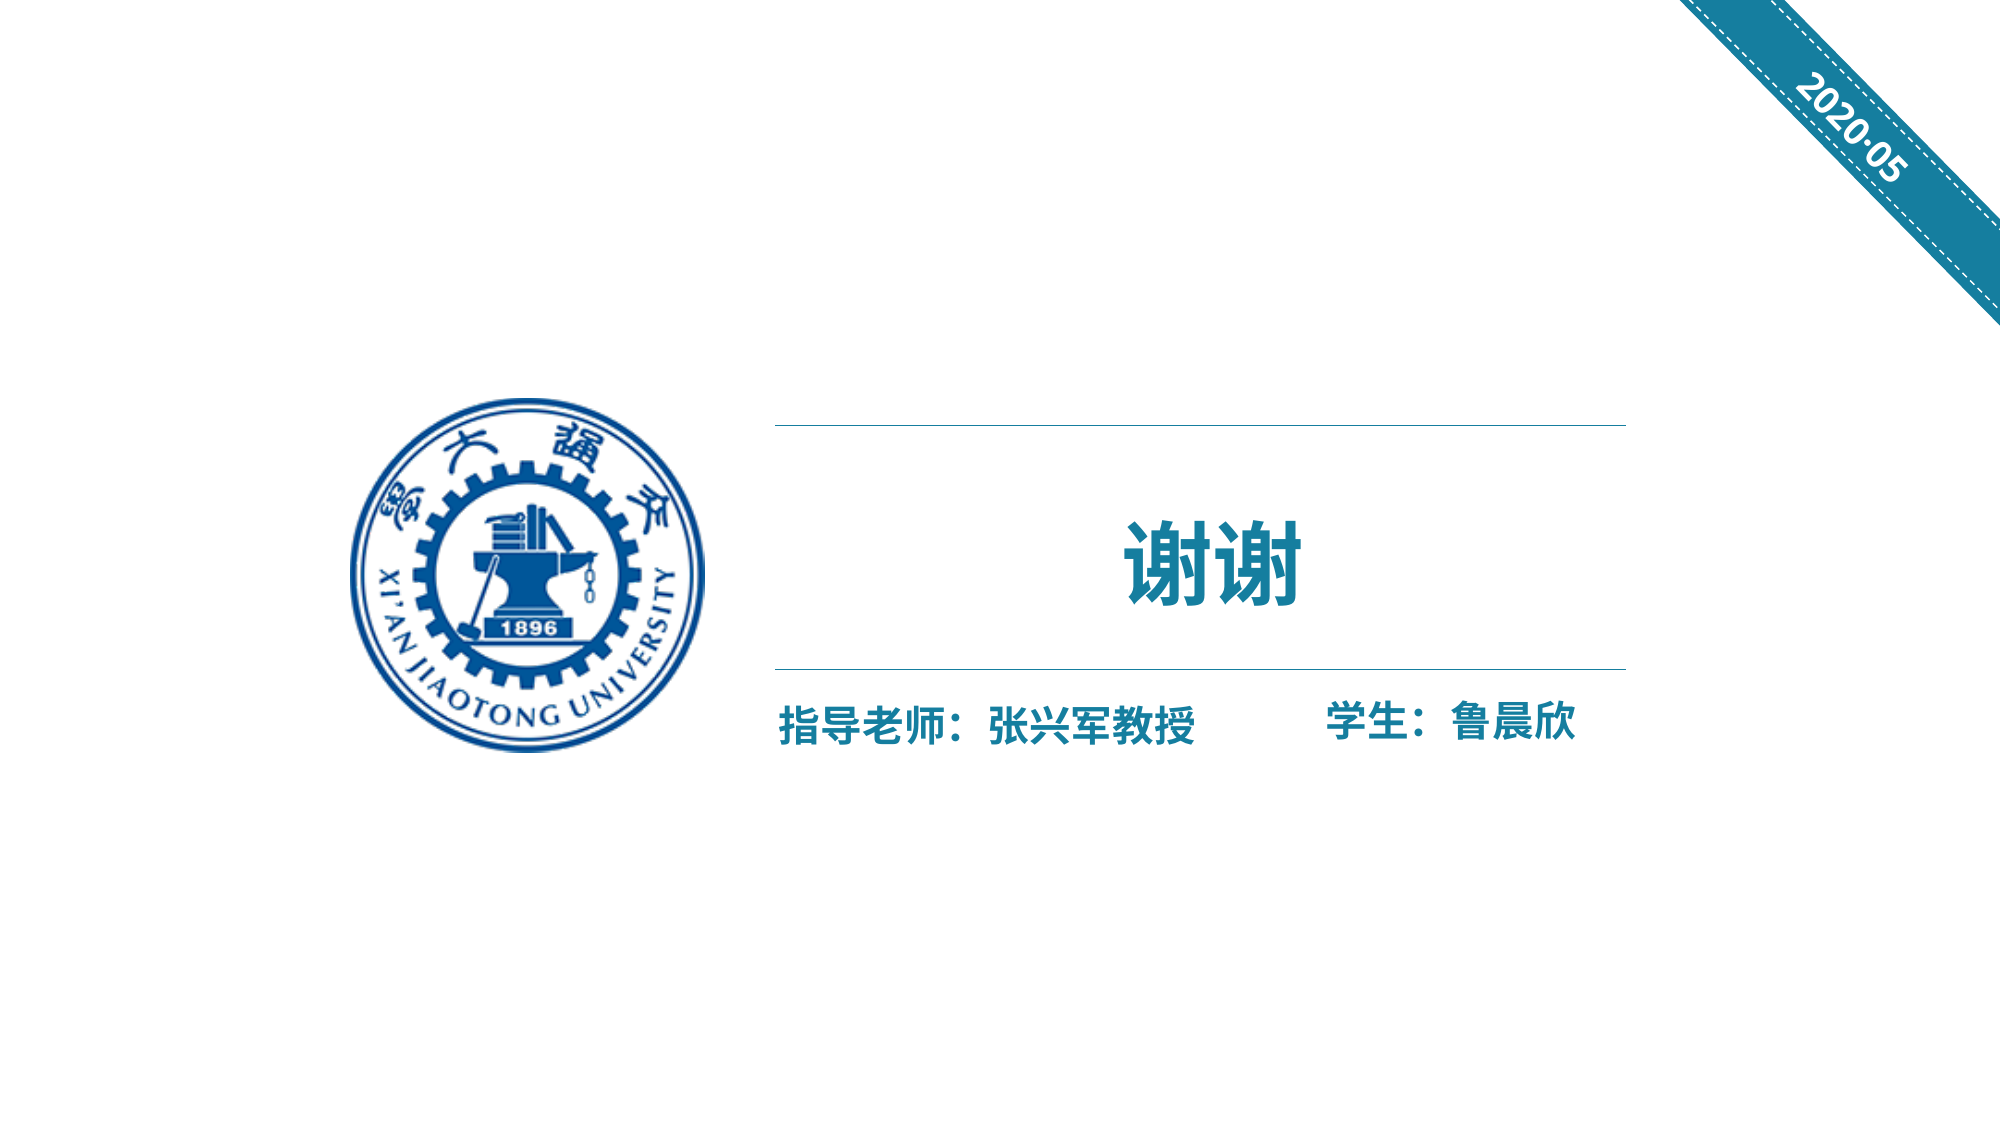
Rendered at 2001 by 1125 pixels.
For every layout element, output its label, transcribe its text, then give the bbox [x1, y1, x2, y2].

picture [350, 398, 705, 753]
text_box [1673, 0, 2000, 401]
text_box 学生：鲁晨欣 [1310, 687, 1591, 752]
text_box 谢谢 [1106, 499, 1320, 624]
text_box 指导老师：张兴军教授 [763, 692, 1212, 758]
